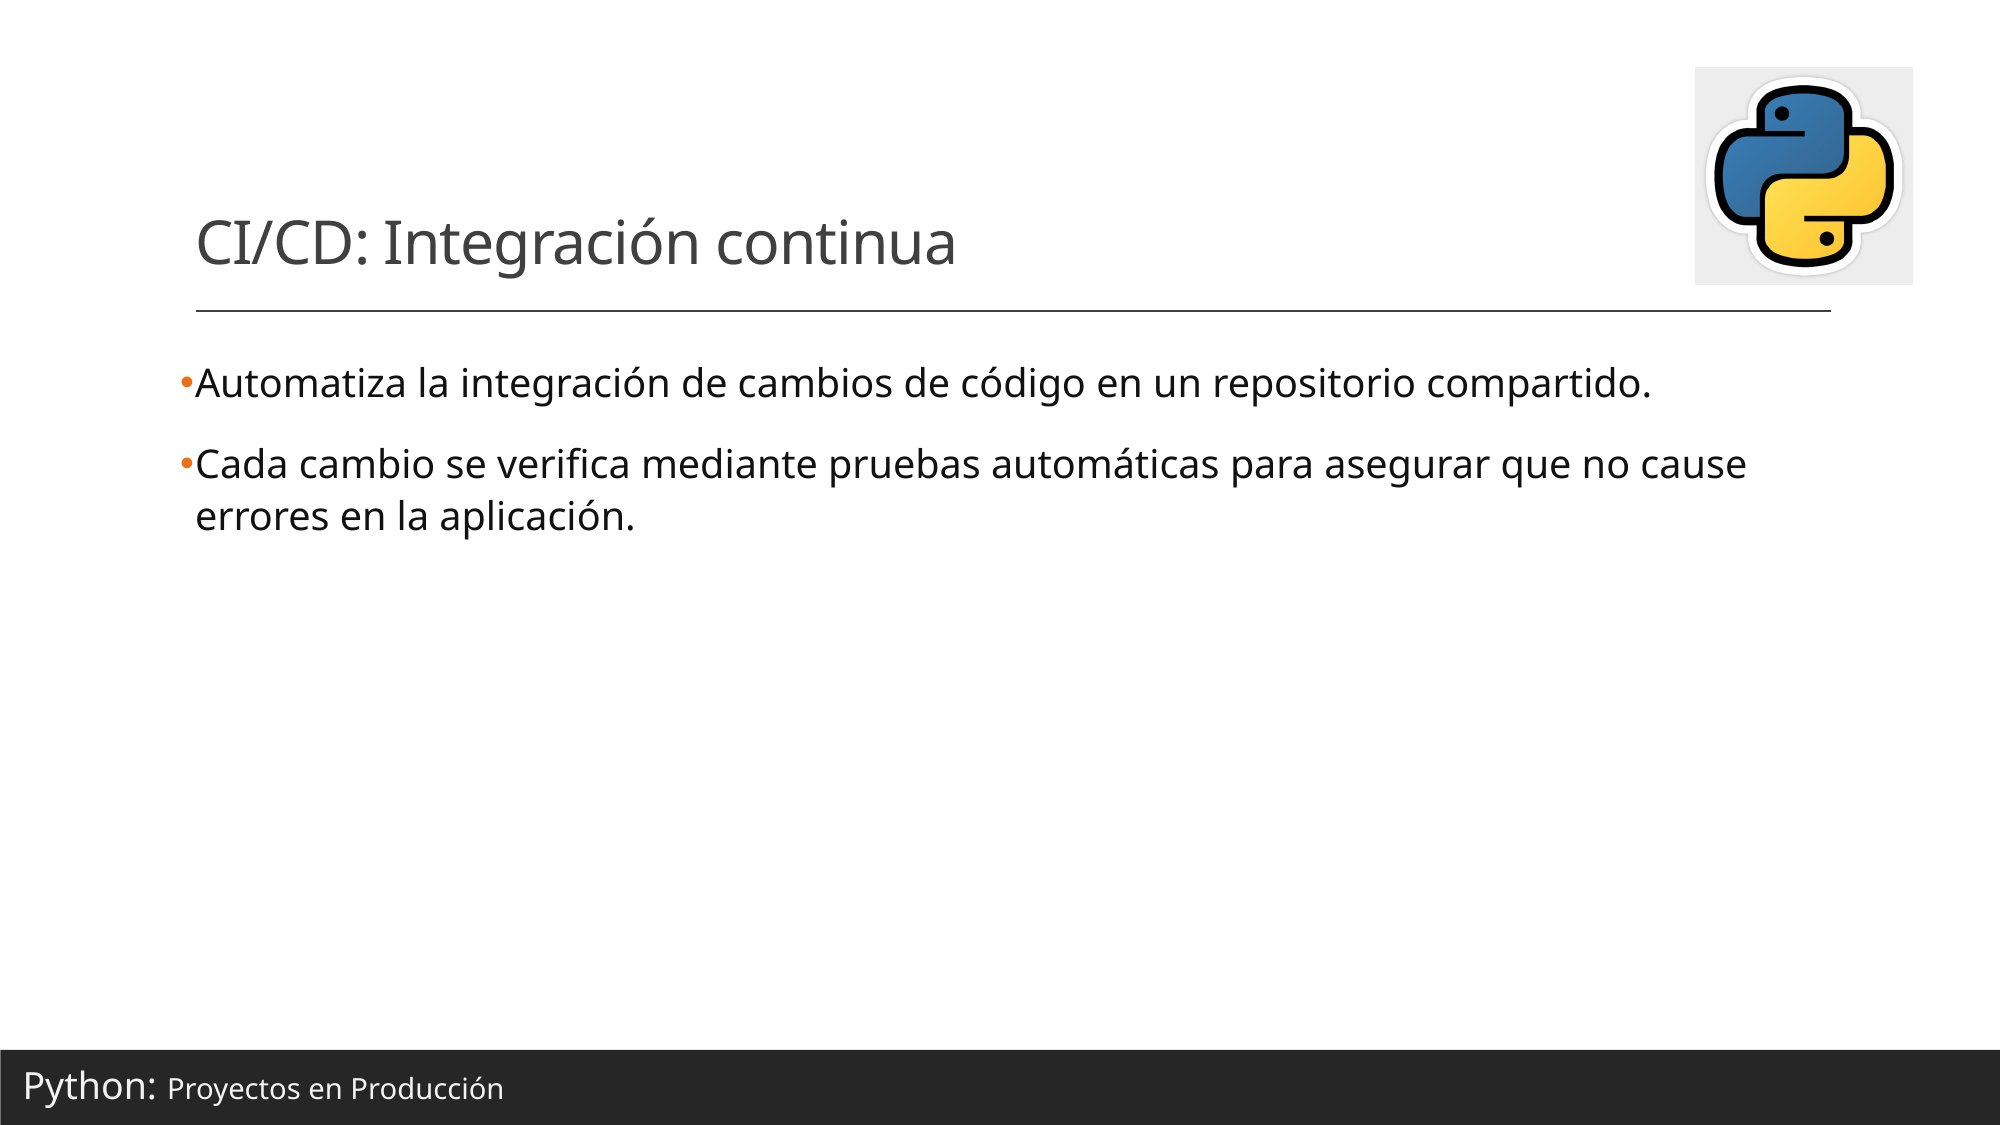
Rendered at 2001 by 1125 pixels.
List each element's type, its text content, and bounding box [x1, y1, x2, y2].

picture [1694, 67, 1913, 286]
title CI/CD: Integración continua [180, 204, 1506, 285]
text_box Python: Proyectos en Producción [7, 1054, 1008, 1115]
list Automatiza la integración de cambios de código en un repositorio compartido. Cada cambio se verifica mediante pruebas automáticas para asegurar que no cause errores en la aplicación. [180, 345, 1874, 963]
